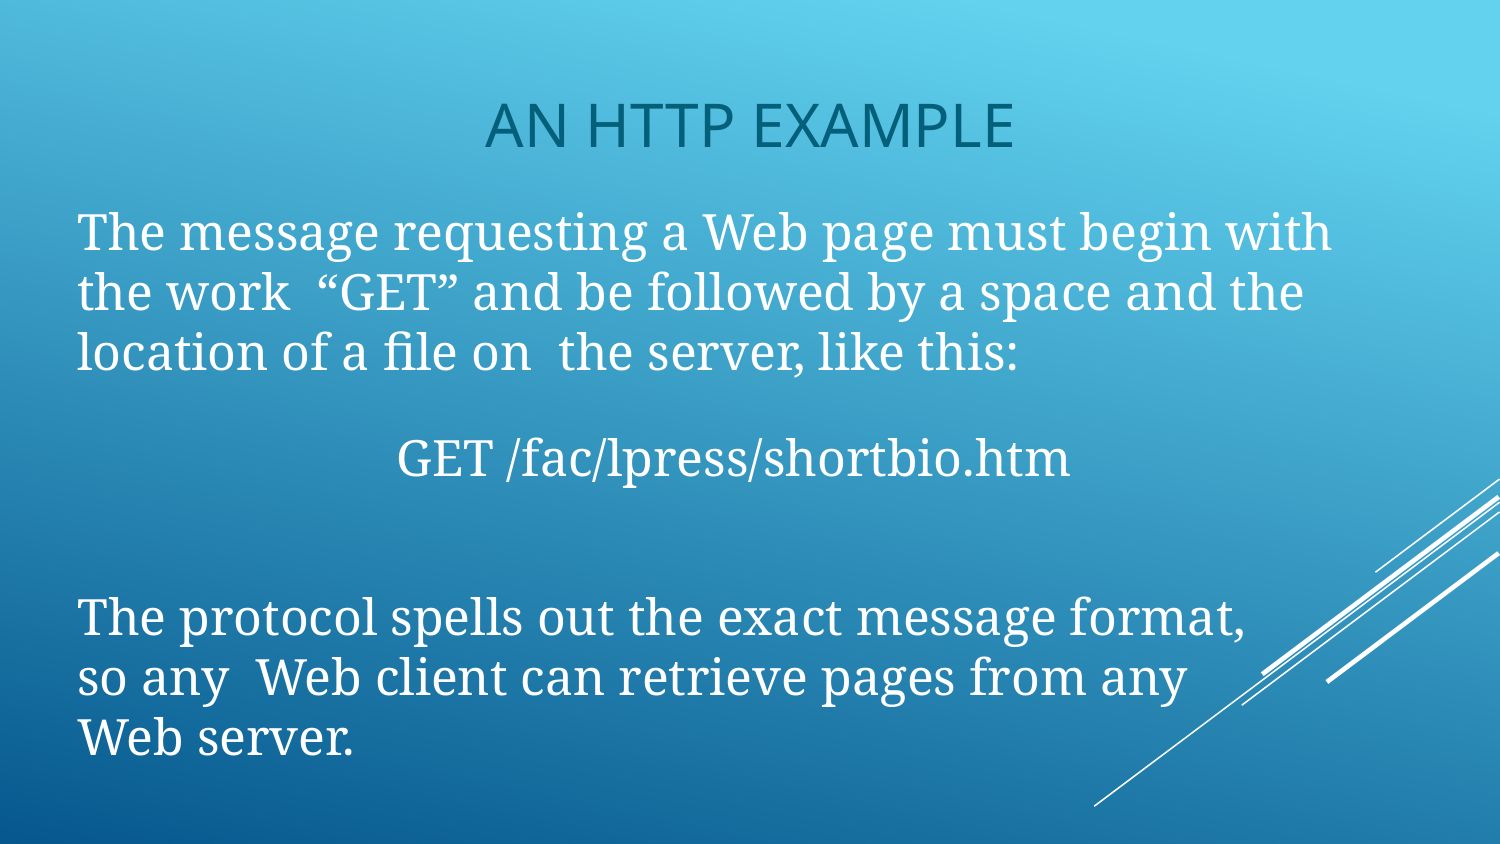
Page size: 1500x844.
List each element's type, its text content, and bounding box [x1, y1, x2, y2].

text_box The protocol spells out the exact message format, so any Web client can retrieve pages from any Web server. [75, 582, 1281, 677]
text_box The message requesting a Web page must begin with the work “GET” and be followed by a space and the location of a file on the server, like this: GET /fac/lpress/shortbio.htm [75, 198, 1410, 463]
title AN HTTP EXAMPLE [0, 86, 1500, 158]
